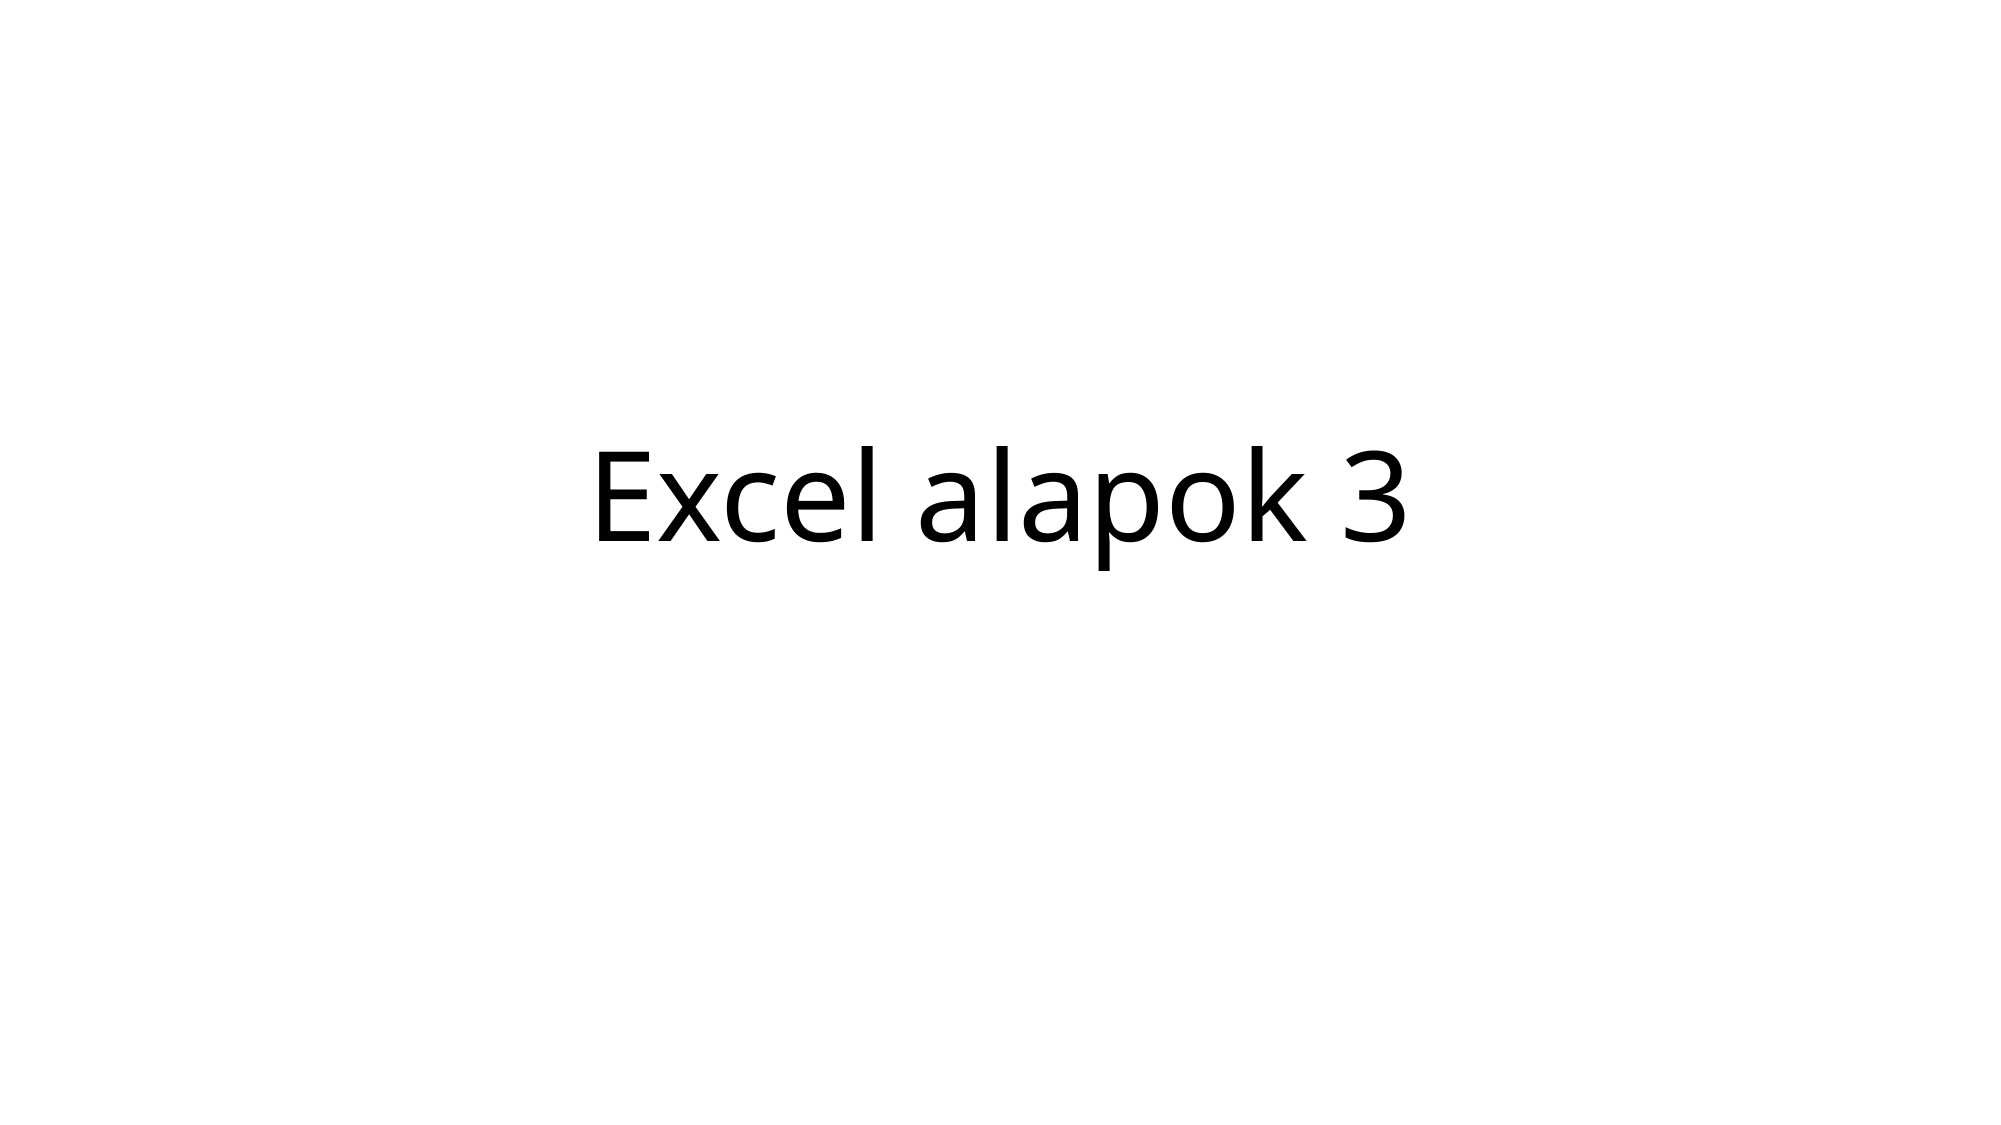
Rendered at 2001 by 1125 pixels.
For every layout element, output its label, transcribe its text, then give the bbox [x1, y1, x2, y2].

title Excel alapok 3 [249, 184, 1750, 576]
